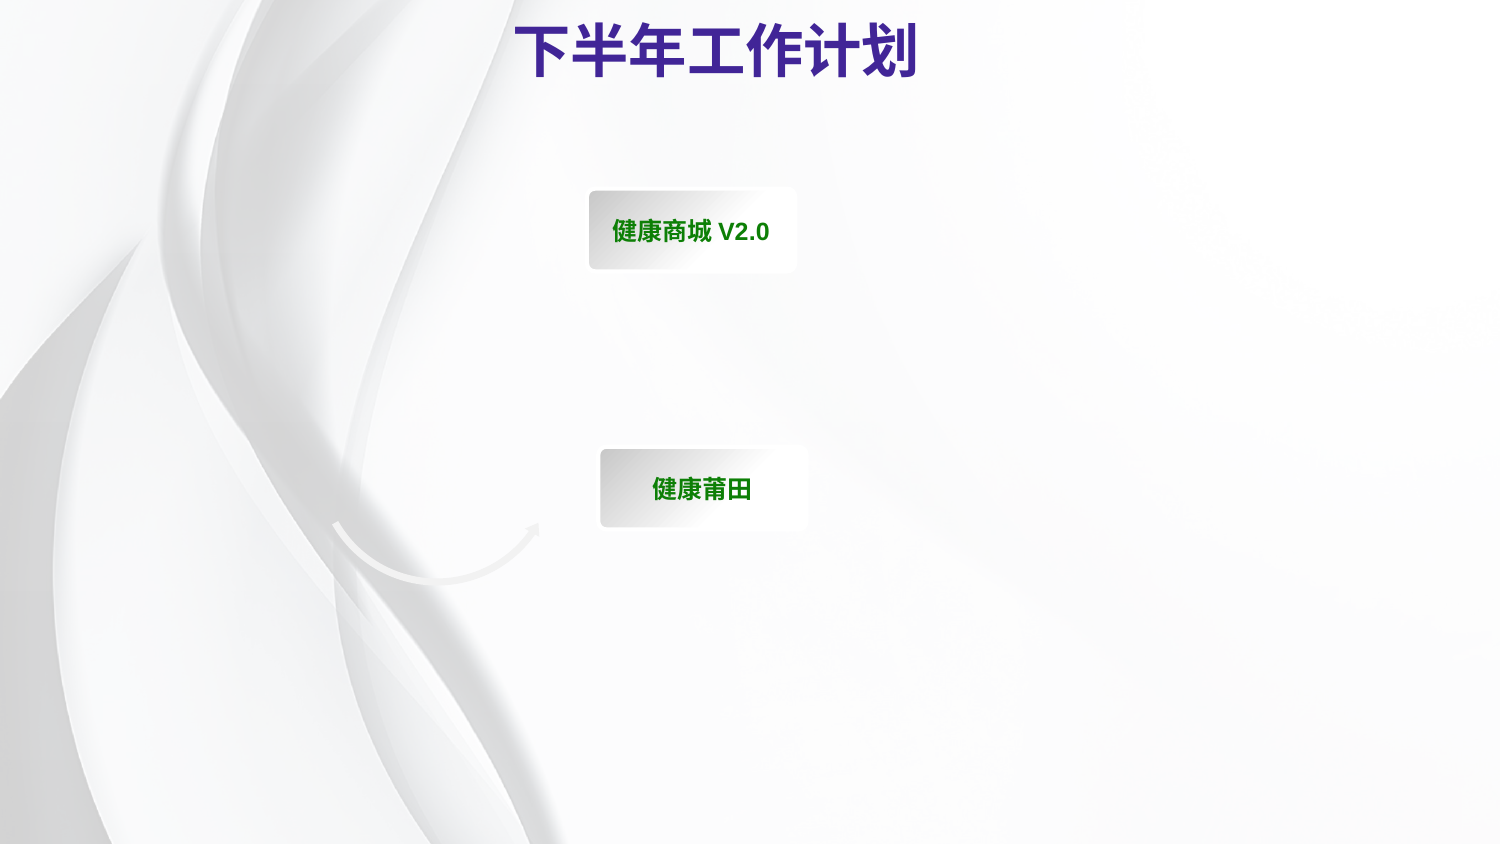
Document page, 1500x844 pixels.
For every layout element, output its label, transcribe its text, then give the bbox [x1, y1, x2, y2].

text_box 健康商城V2.0 [585, 187, 797, 273]
text_box 健康莆田 [597, 445, 808, 531]
text_box [332, 520, 540, 586]
text_box 下半年工作计划 [403, 7, 1030, 92]
